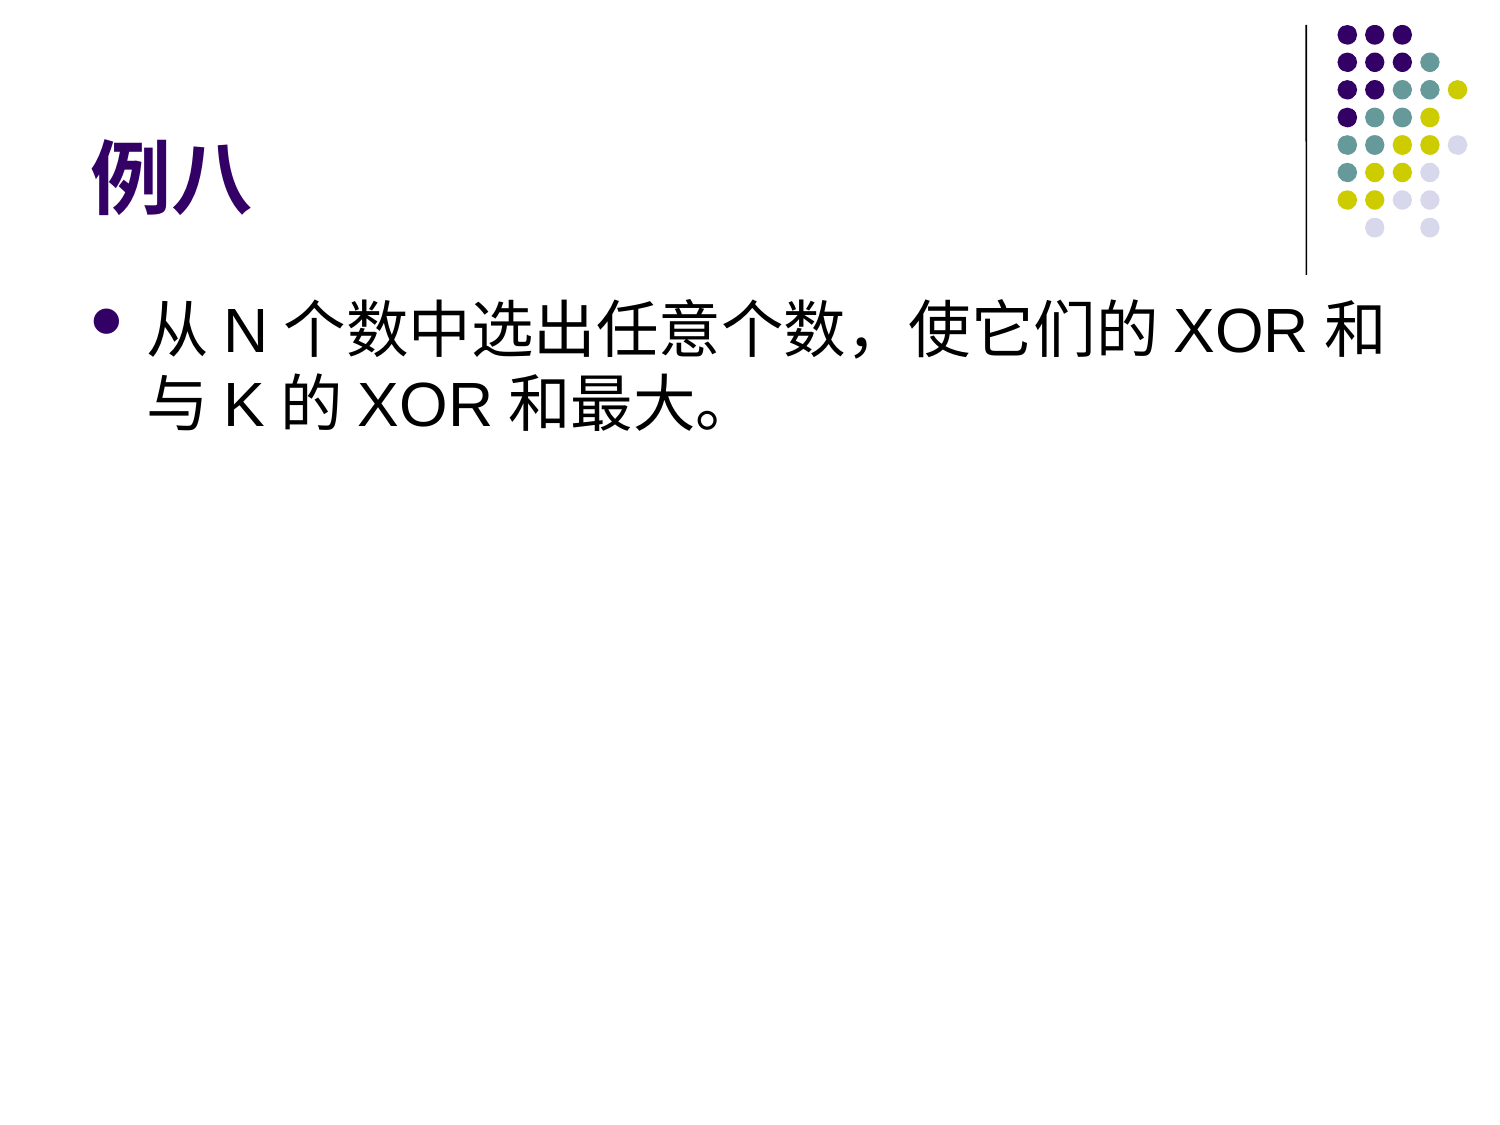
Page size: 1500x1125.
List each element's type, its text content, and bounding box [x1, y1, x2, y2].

list 从N个数中选出任意个数，使它们的XOR和与K的XOR和最大。 [74, 281, 1426, 1006]
title 例八 [74, 19, 1313, 233]
